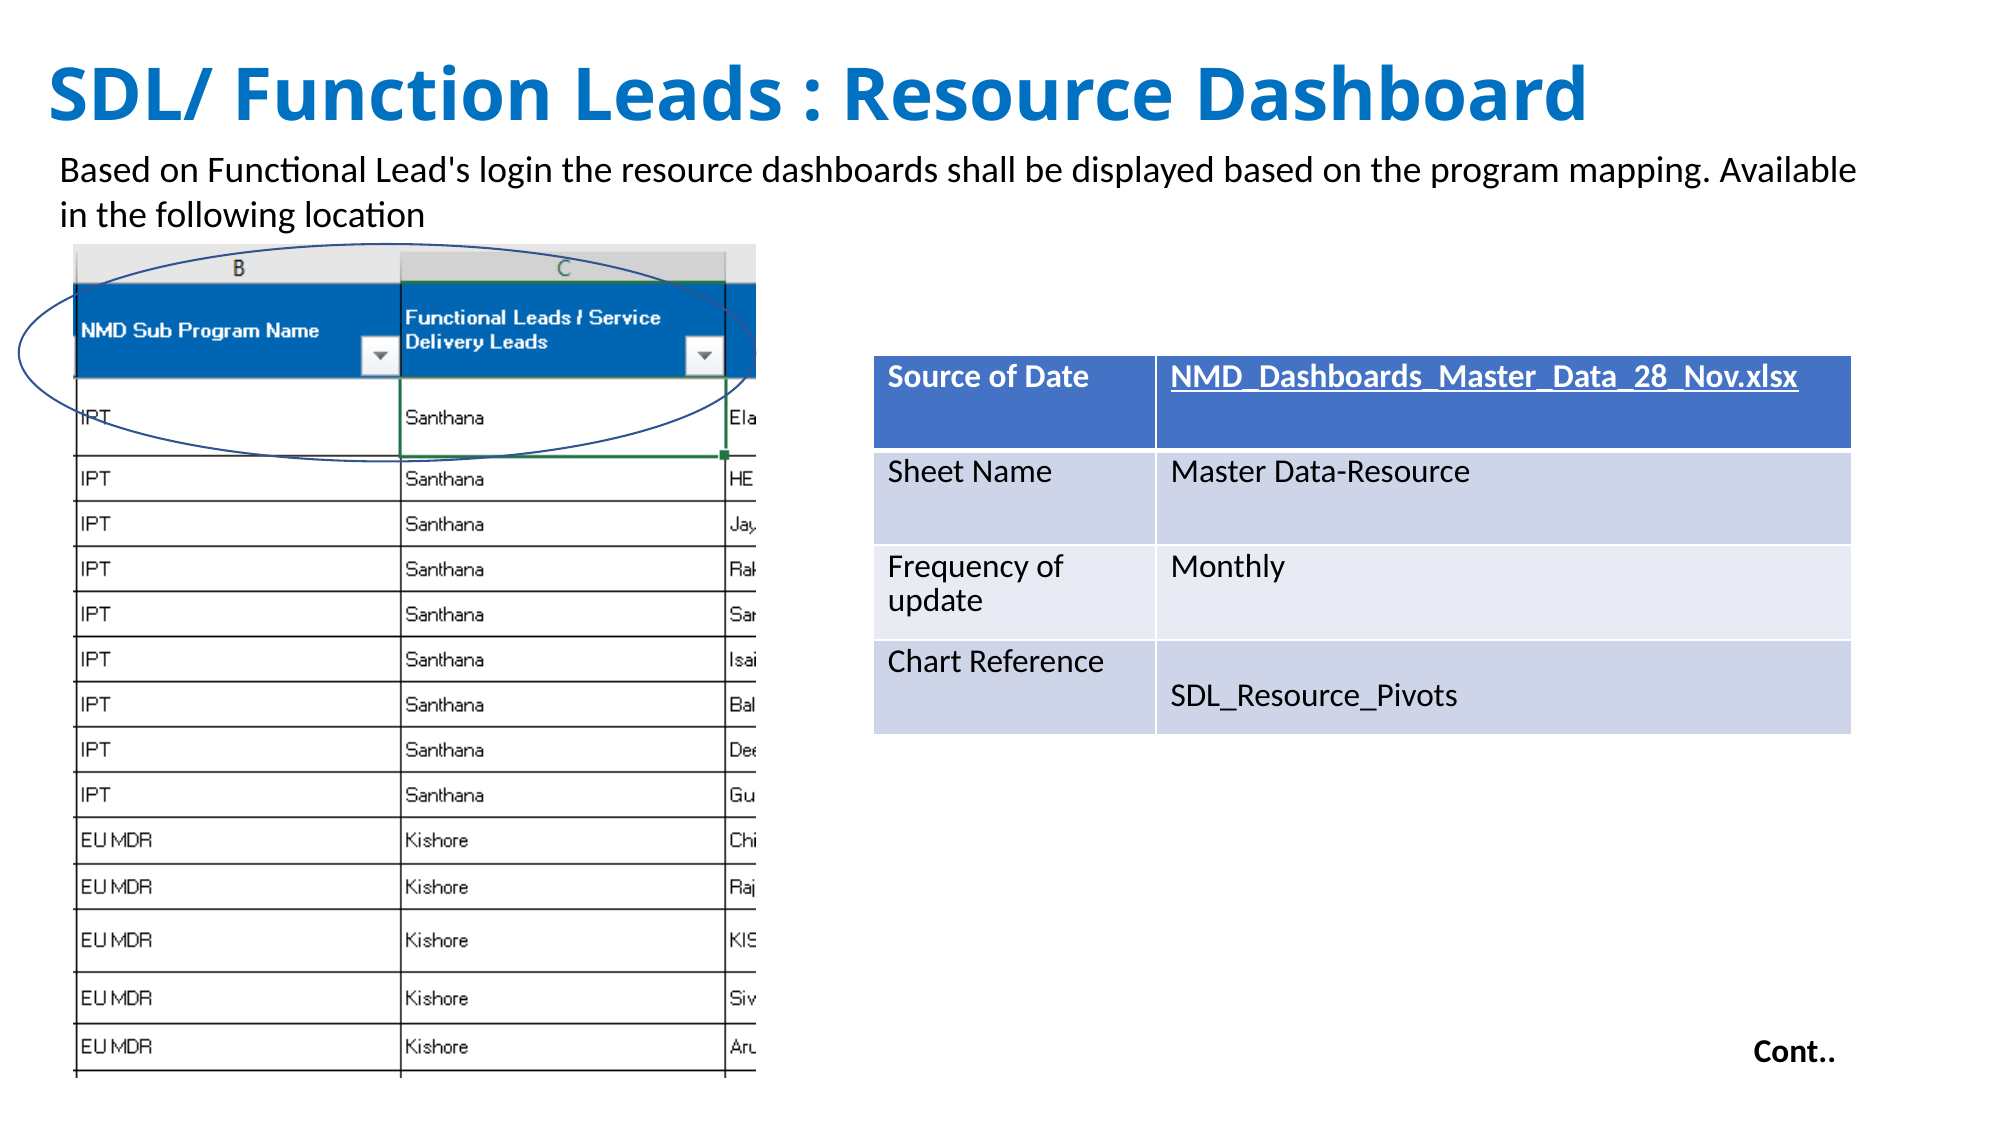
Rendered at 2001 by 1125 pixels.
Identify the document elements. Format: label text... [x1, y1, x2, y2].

title SDL/ Function Leads : Resource Dashboard [33, 0, 1759, 206]
table_cell Master Data-Resource [1157, 453, 1851, 544]
table_cell Monthly [1157, 546, 1851, 639]
table_cell Chart Reference [874, 641, 1155, 734]
text_box [17, 294, 73, 411]
table_cell Sheet Name [874, 453, 1155, 544]
text_box Based on Functional Lead's login the resource dashboards shall be displayed based on the program mapping. Available in the following location [44, 138, 1906, 243]
table_cell Frequency of update [874, 546, 1155, 639]
table_cell SDL_Resource_Pivots [1157, 641, 1851, 734]
text_box Cont.. [1739, 1021, 1852, 1077]
table_header Source of Date [874, 356, 1155, 448]
table_header NMD_Dashboards_Master_Data_28_Nov.xlsx [1157, 356, 1851, 448]
picture [73, 244, 756, 1078]
